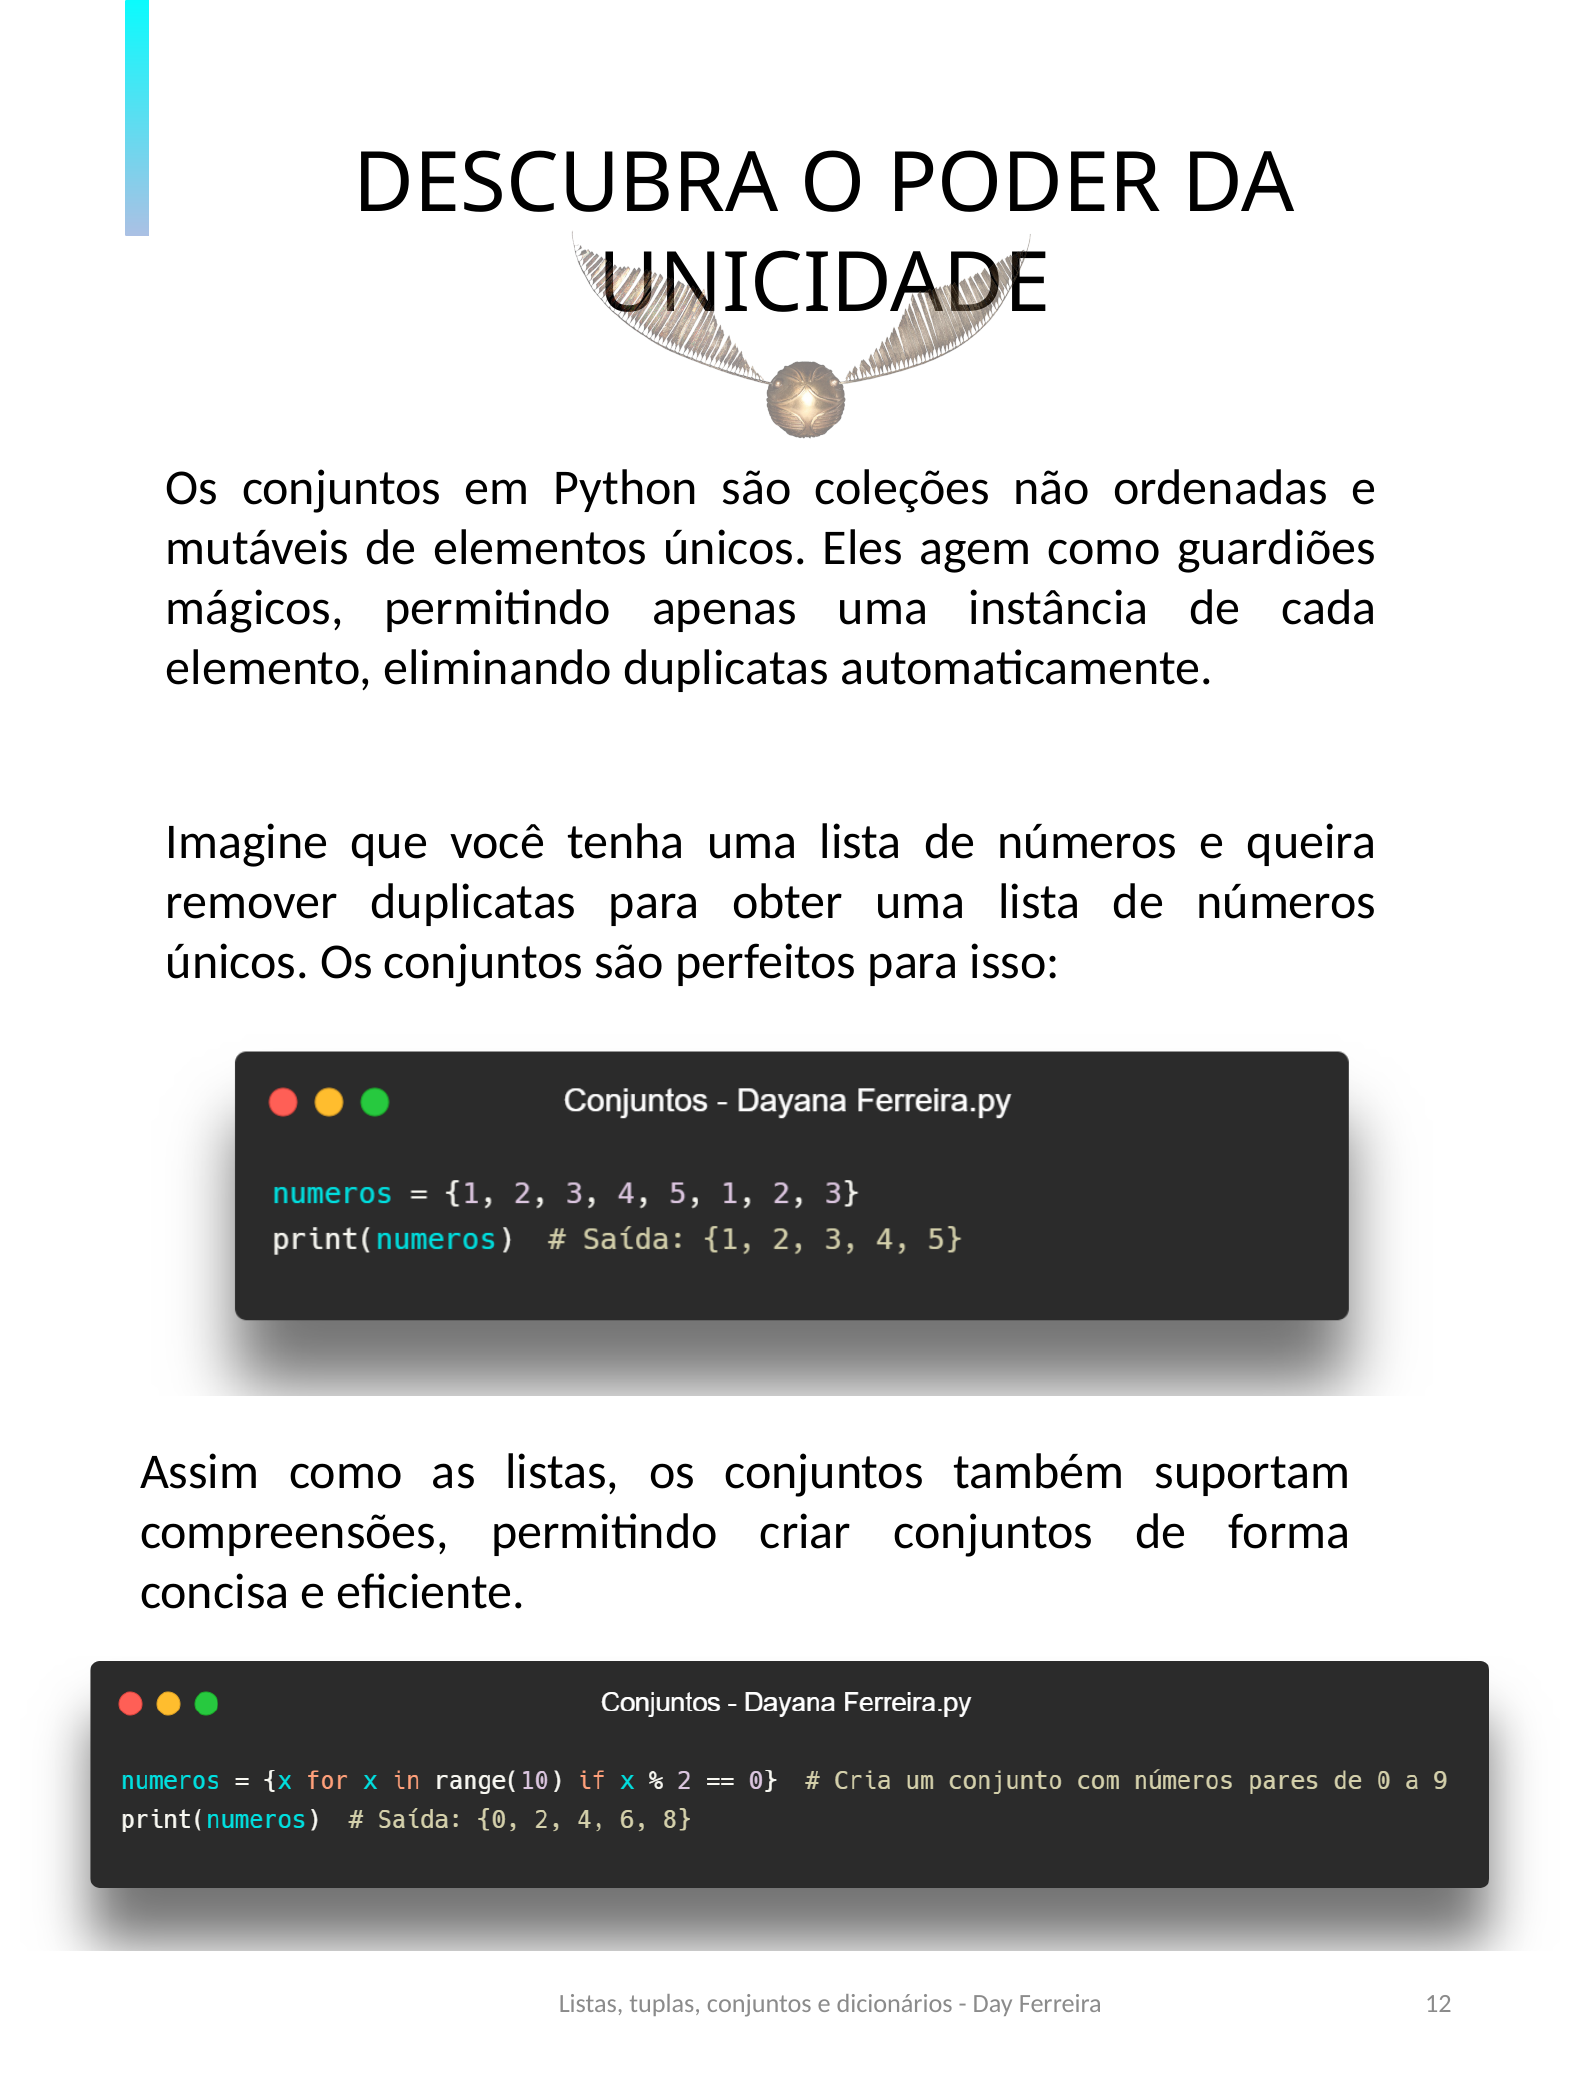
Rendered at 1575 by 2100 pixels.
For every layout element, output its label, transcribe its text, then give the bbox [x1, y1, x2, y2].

text_box Assim como as listas, os conjuntos também suportam compreensões, permitindo criar conjuntos de forma concisa e eficiente. [125, 1431, 1366, 1627]
footer Listas, tuplas, conjuntos e dicionários - Day Ferreira [521, 1951, 1112, 2059]
picture [567, 225, 1035, 447]
text_box [124, 0, 150, 236]
picture [148, 1028, 1436, 1396]
text_box DESCUBRA O PODER DA UNICIDADE [217, 121, 1432, 336]
text_box Imagine que você tenha uma lista de números e queira remover duplicatas para obter uma lista de números únicos. Os conjuntos são perfeitos para isso: [151, 800, 1392, 996]
picture [18, 1656, 1561, 1951]
slide_number 12 [1112, 1951, 1467, 2059]
text_box Os conjuntos em Python são coleções não ordenadas e mutáveis de elementos únicos. Eles agem como guardiões mágicos, permitindo apenas uma instância de cada elemento, eliminando duplicatas automaticamente. [151, 446, 1392, 702]
